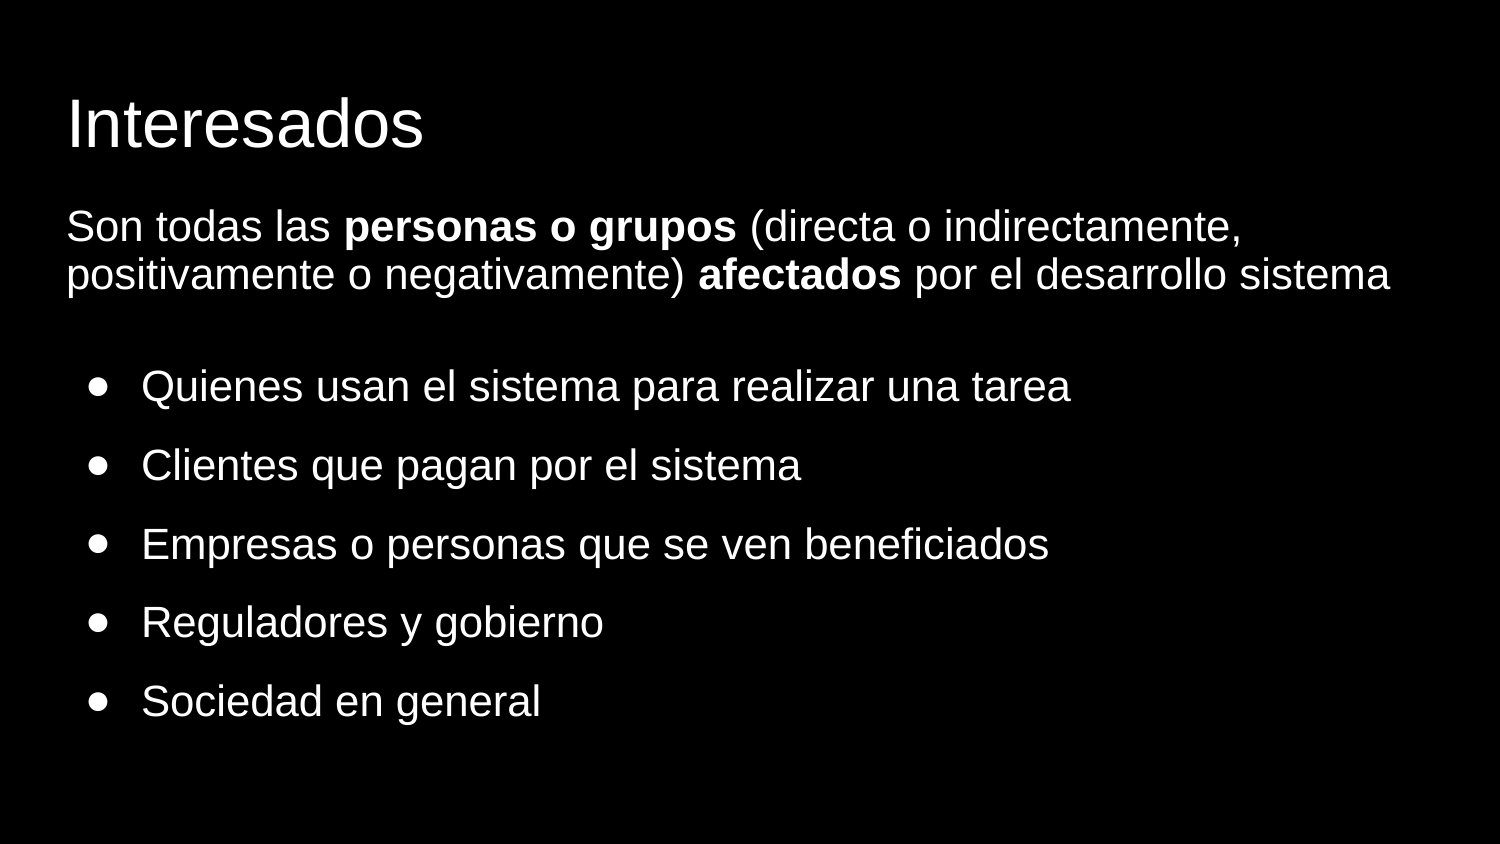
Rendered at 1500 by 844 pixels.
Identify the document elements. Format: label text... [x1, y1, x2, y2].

list Son todas las personas o grupos (directa o indirectamente, positivamente o negativamente) afectados por el desarrollo sistema Quienes usan el sistema para realizar una tarea Clientes que pagan por el sistema Empresas o personas que se ven beneficiados Reguladores y gobierno Sociedad en general [51, 189, 1449, 750]
title Interesados [51, 72, 1449, 167]
